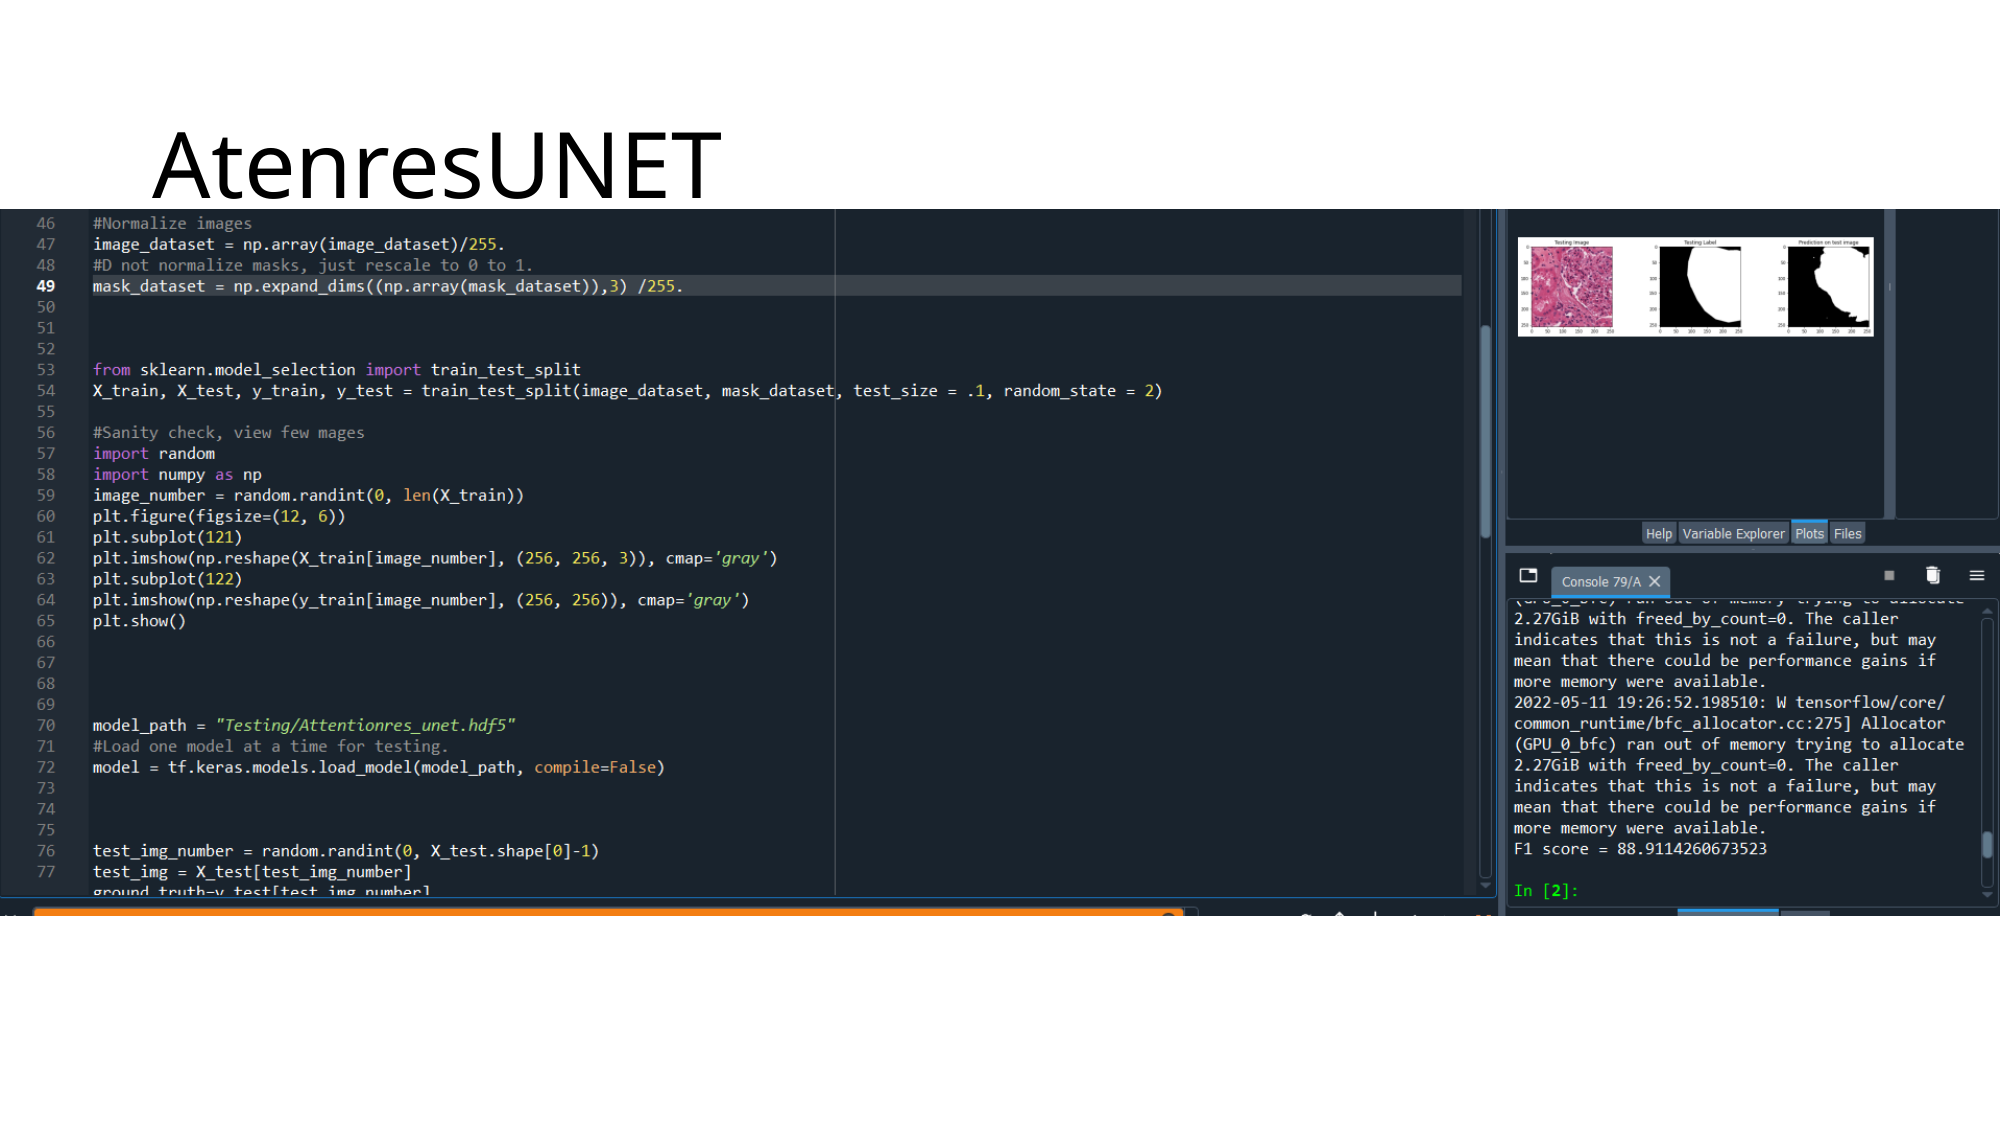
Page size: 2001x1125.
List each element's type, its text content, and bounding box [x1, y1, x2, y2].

title AtenresUNET [137, 59, 1863, 209]
picture [0, 209, 2000, 916]
